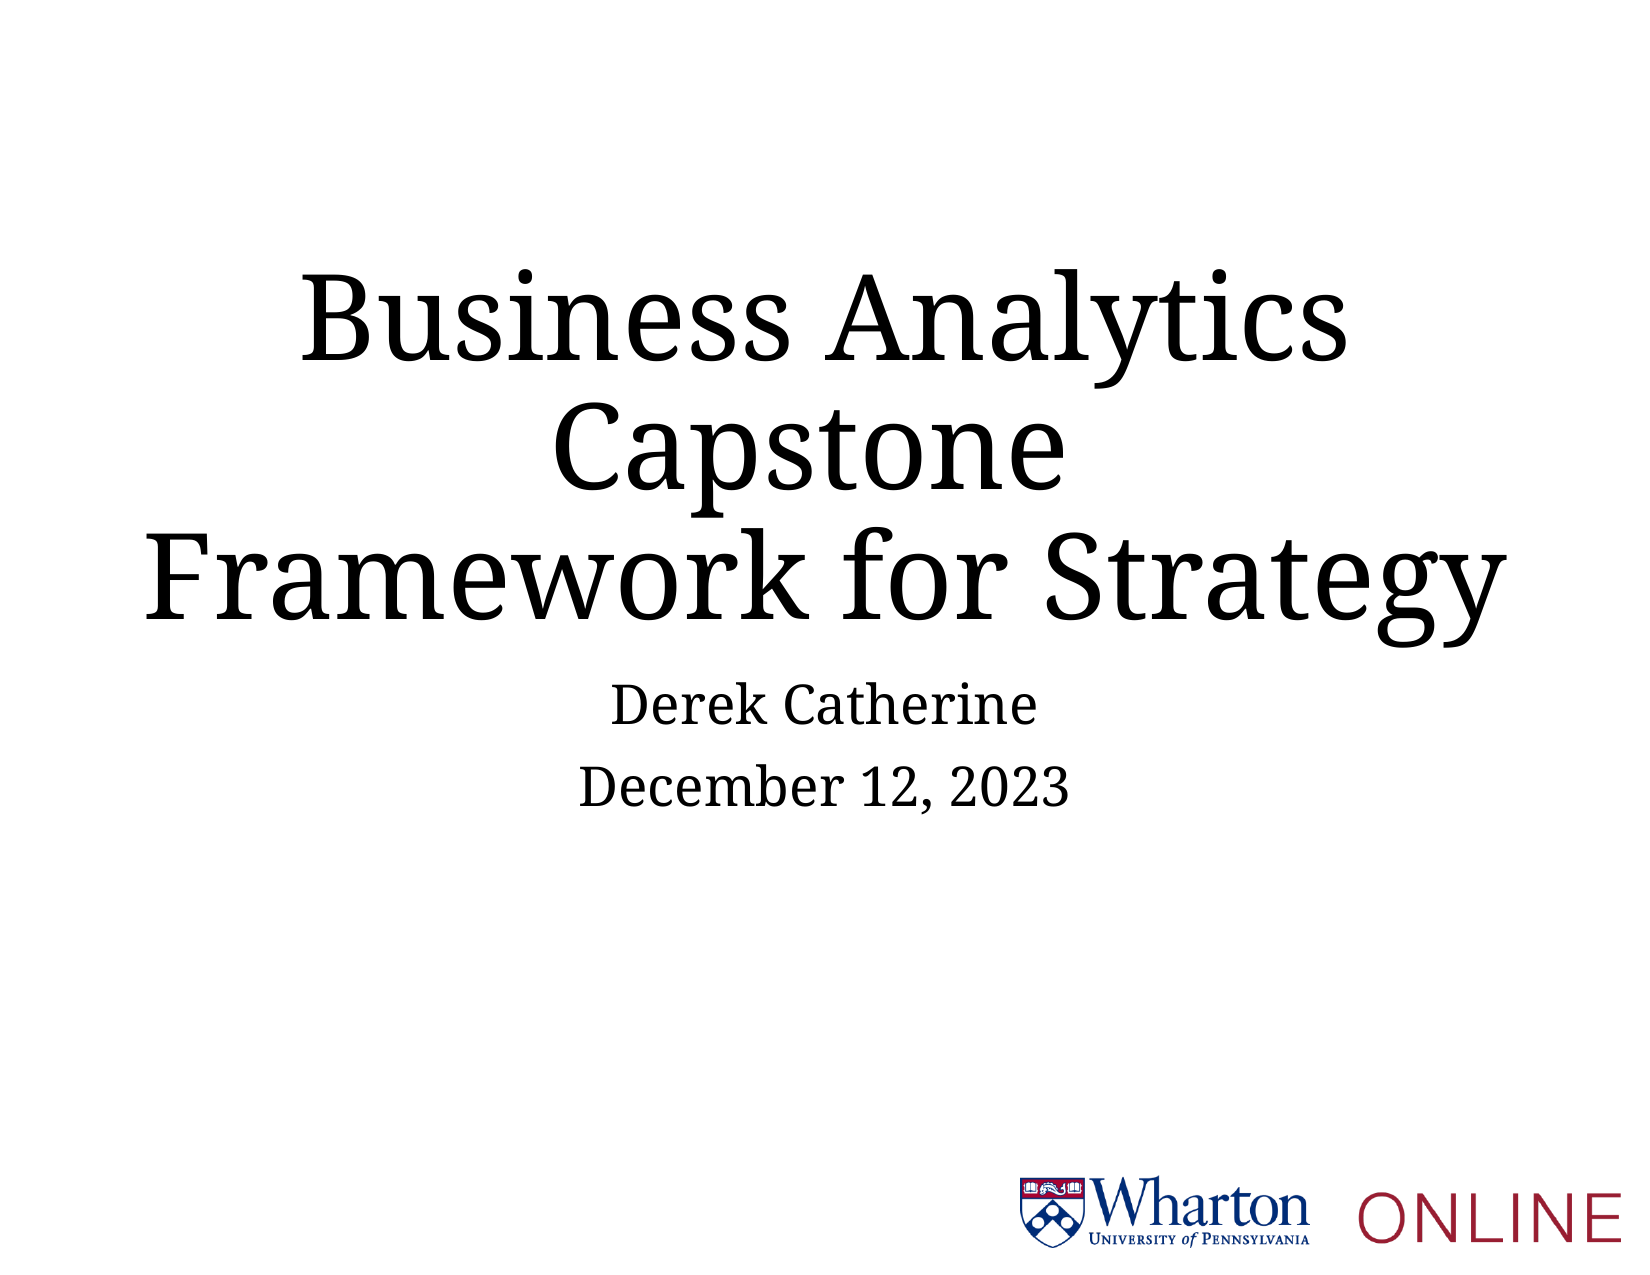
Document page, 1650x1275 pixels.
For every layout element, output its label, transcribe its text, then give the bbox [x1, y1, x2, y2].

title Business Analytics Capstone Framework for Strategy [123, 208, 1527, 653]
picture [1020, 1175, 1621, 1248]
subtitle Derek Catherine December 12, 2023 [206, 669, 1444, 978]
